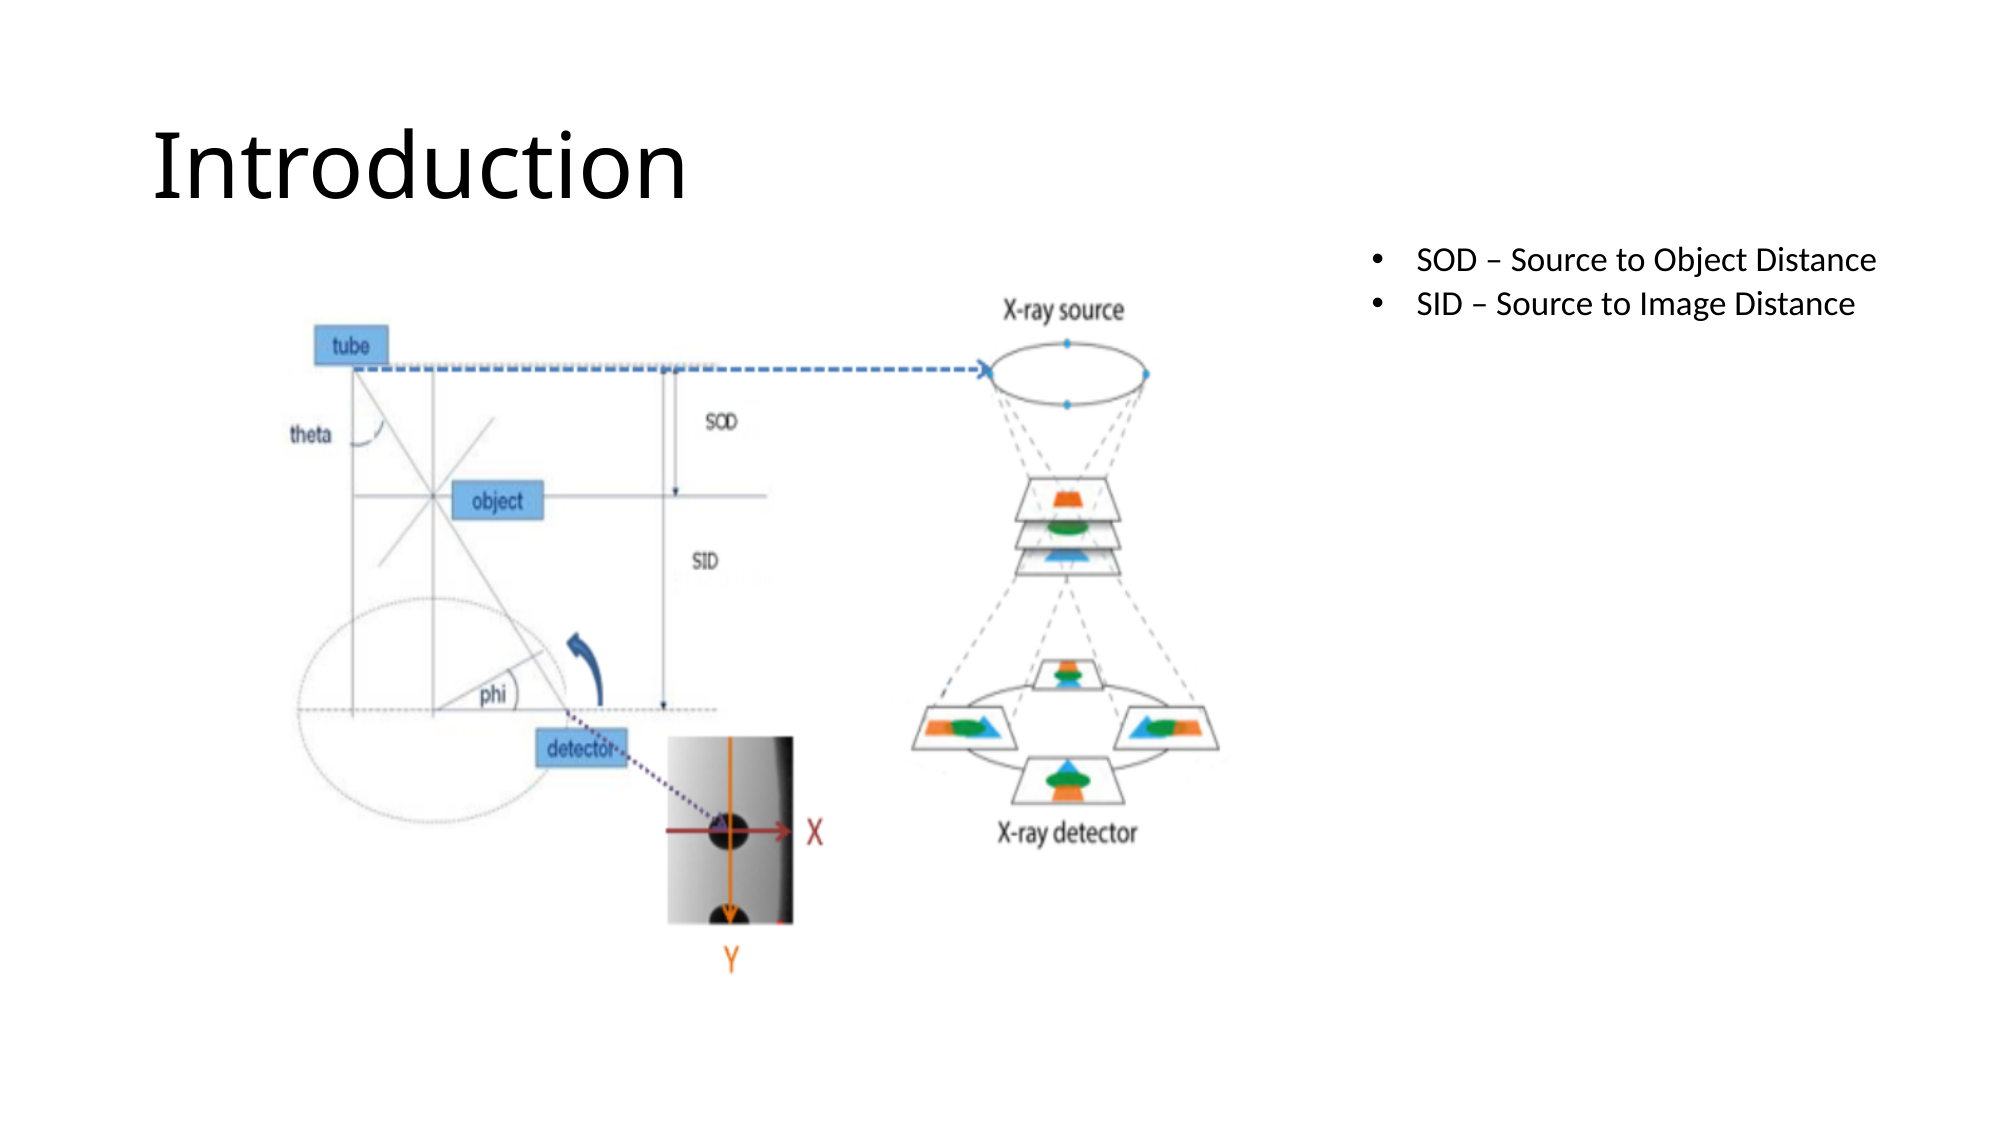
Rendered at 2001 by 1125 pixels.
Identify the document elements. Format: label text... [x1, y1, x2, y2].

title Introduction [137, 59, 1863, 278]
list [233, 277, 1267, 992]
text_box SOD – Source to Object Distance SID – Source to Image Distance [1356, 206, 1896, 335]
